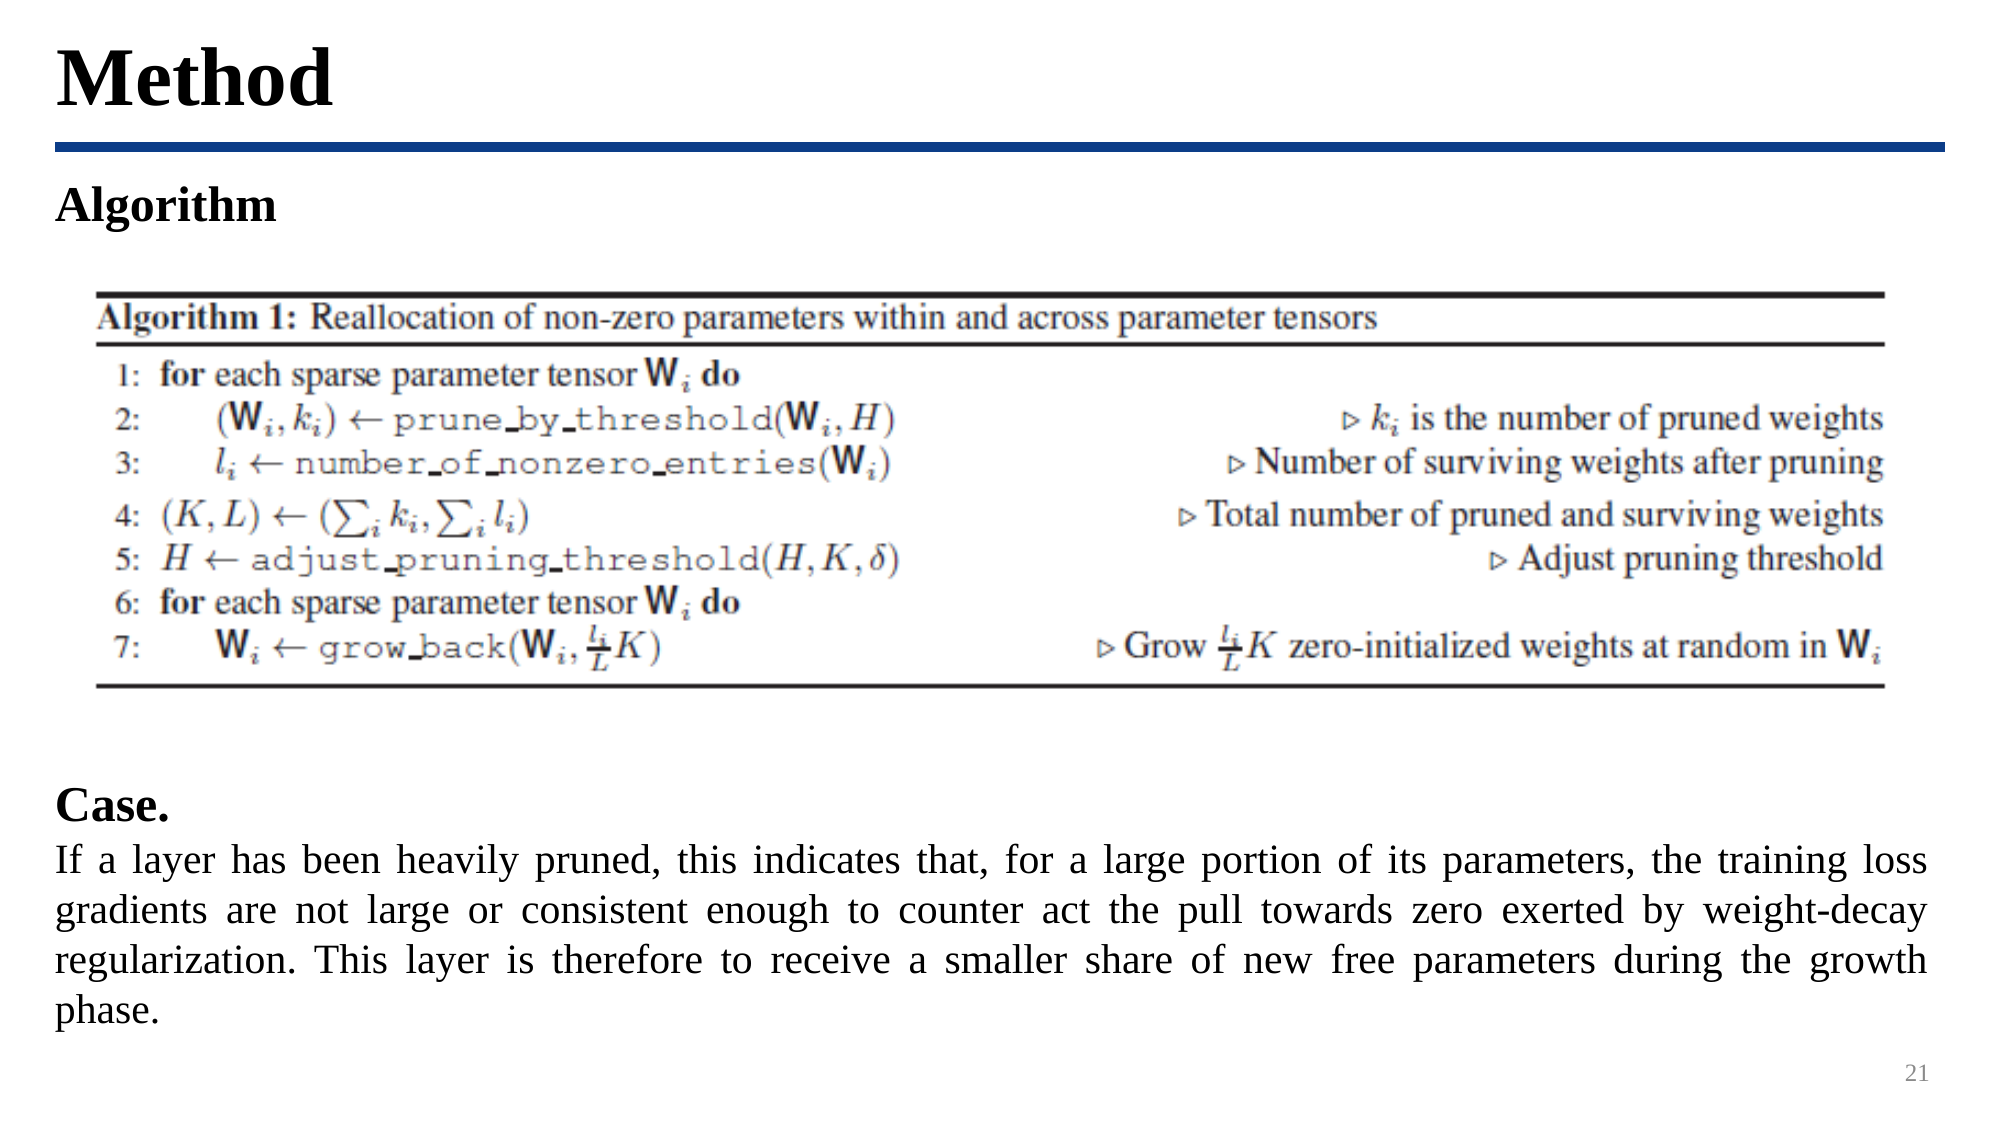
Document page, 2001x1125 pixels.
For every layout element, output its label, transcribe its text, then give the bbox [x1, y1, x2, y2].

picture [77, 277, 1923, 711]
slide_number 21 [1494, 1041, 1945, 1102]
text_box Algorithm Case. If a layer has been heavily pruned, this indicates that, for a large portion of its parameters, the training loss gradients are not large or consistent enough to counter act the pull towards zero exerted by weight-decay regularization. This layer is therefore to receive a smaller share of new free parameters during the growth phase. [40, 164, 1945, 1040]
text_box Method [41, 15, 350, 130]
